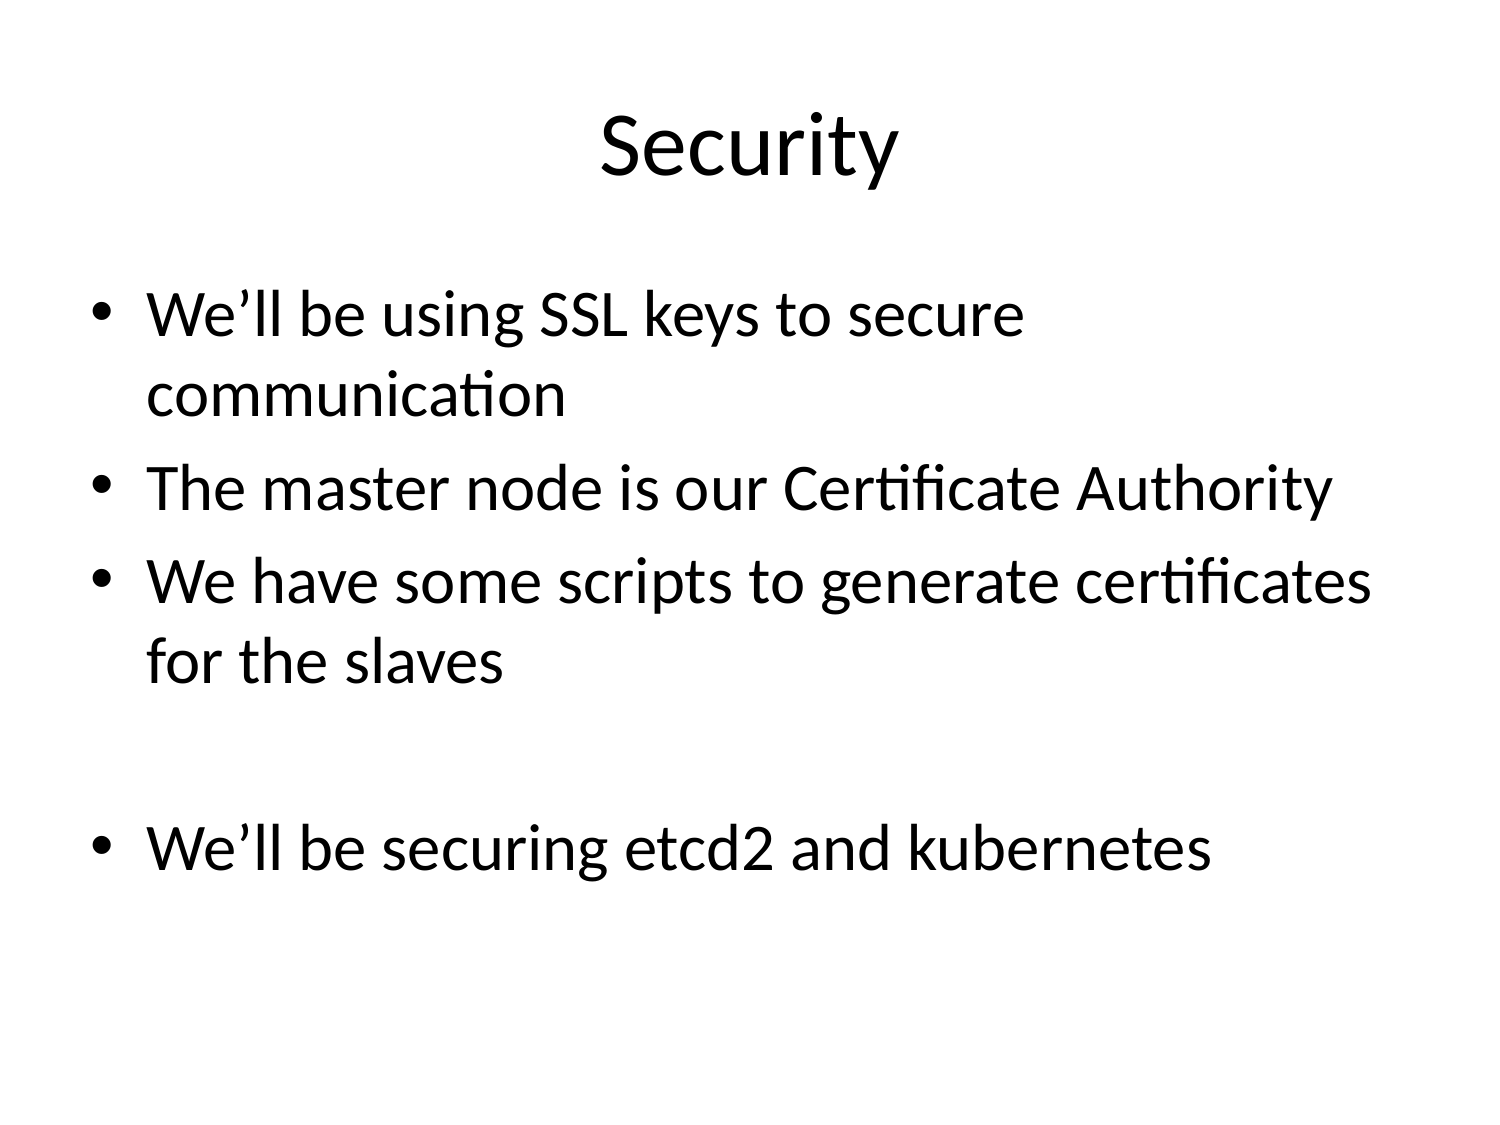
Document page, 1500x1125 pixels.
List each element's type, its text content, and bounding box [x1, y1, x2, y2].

title Security [75, 45, 1425, 233]
list We’ll be using SSL keys to secure communication The master node is our Certificate Authority We have some scripts to generate certificates for the slaves We’ll be securing etcd2 and kubernetes [75, 262, 1425, 1005]
